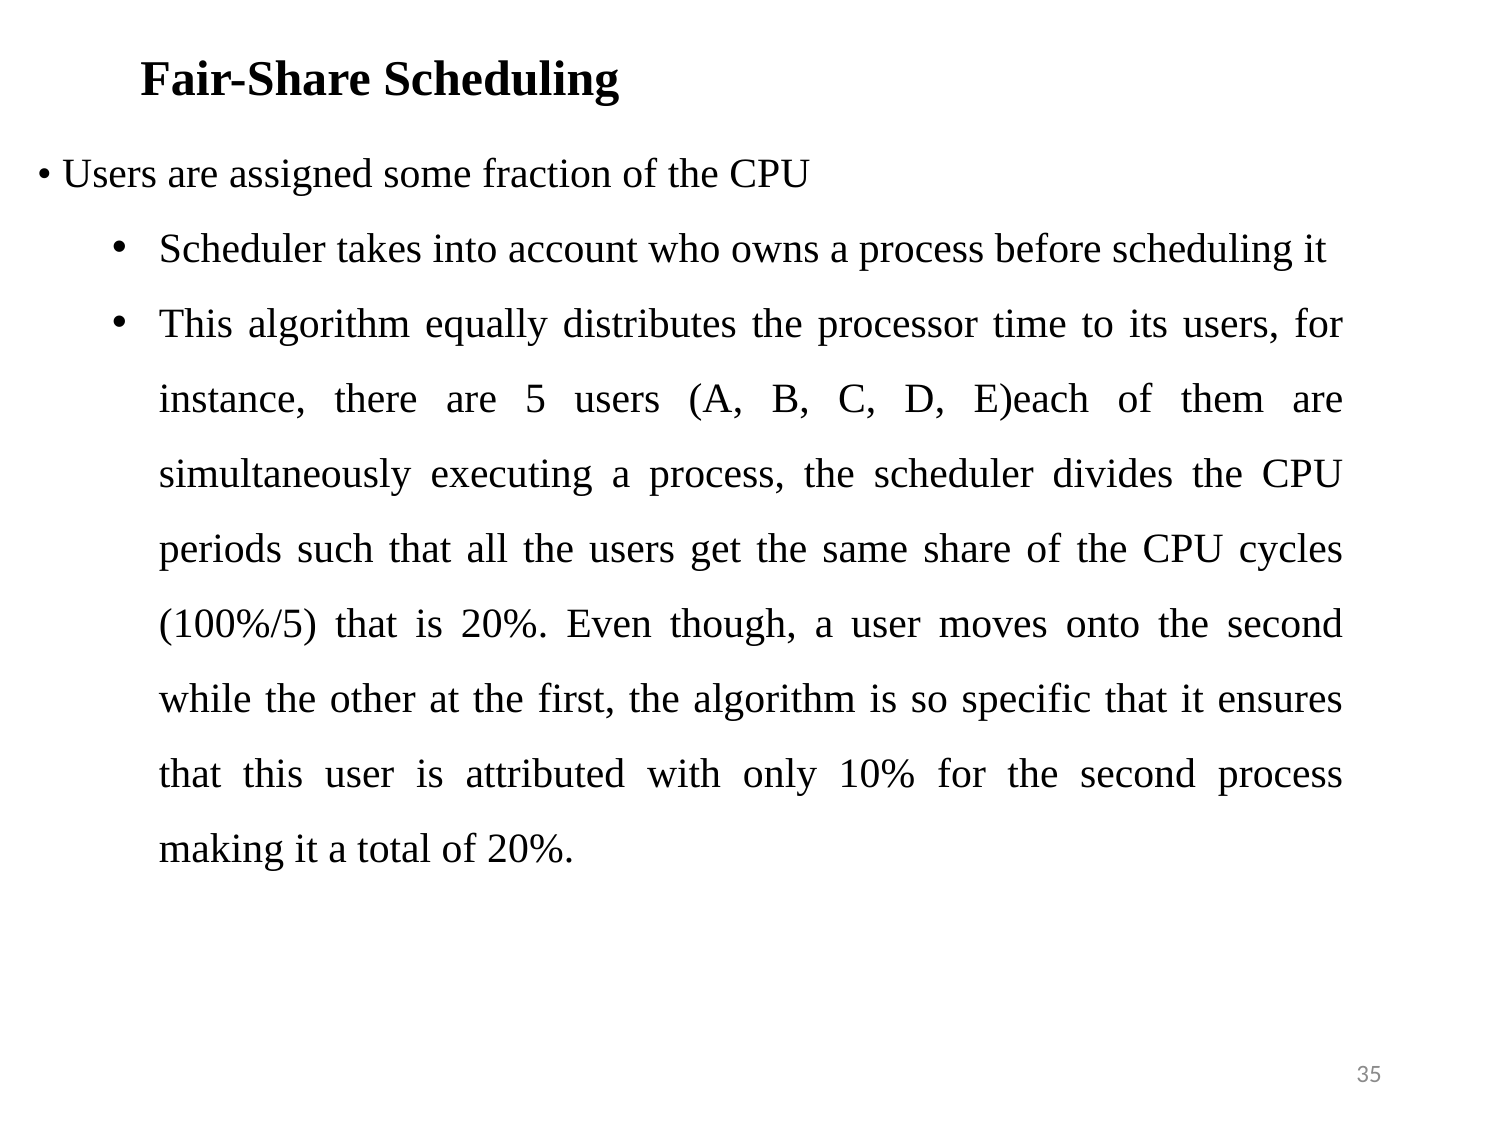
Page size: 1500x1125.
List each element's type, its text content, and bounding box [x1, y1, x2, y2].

text_box • Users are assigned some fraction of the CPU Scheduler takes into account who owns a process before scheduling it This algorithm equally distributes the processor time to its users, for instance, there are 5 users (A, B, C, D, E)each of them are simultaneously executing a process, the scheduler divides the CPU periods such that all the users get the same share of the CPU cycles (100%/5) that is 20%. Even though, a user moves onto the second while the other at the first, the algorithm is so specific that it ensures that this user is attributed with only 10% for the second process making it a total of 20%. [22, 113, 1360, 954]
slide_number 35 [1059, 1042, 1397, 1103]
text_box Fair-Share Scheduling [125, 37, 876, 113]
